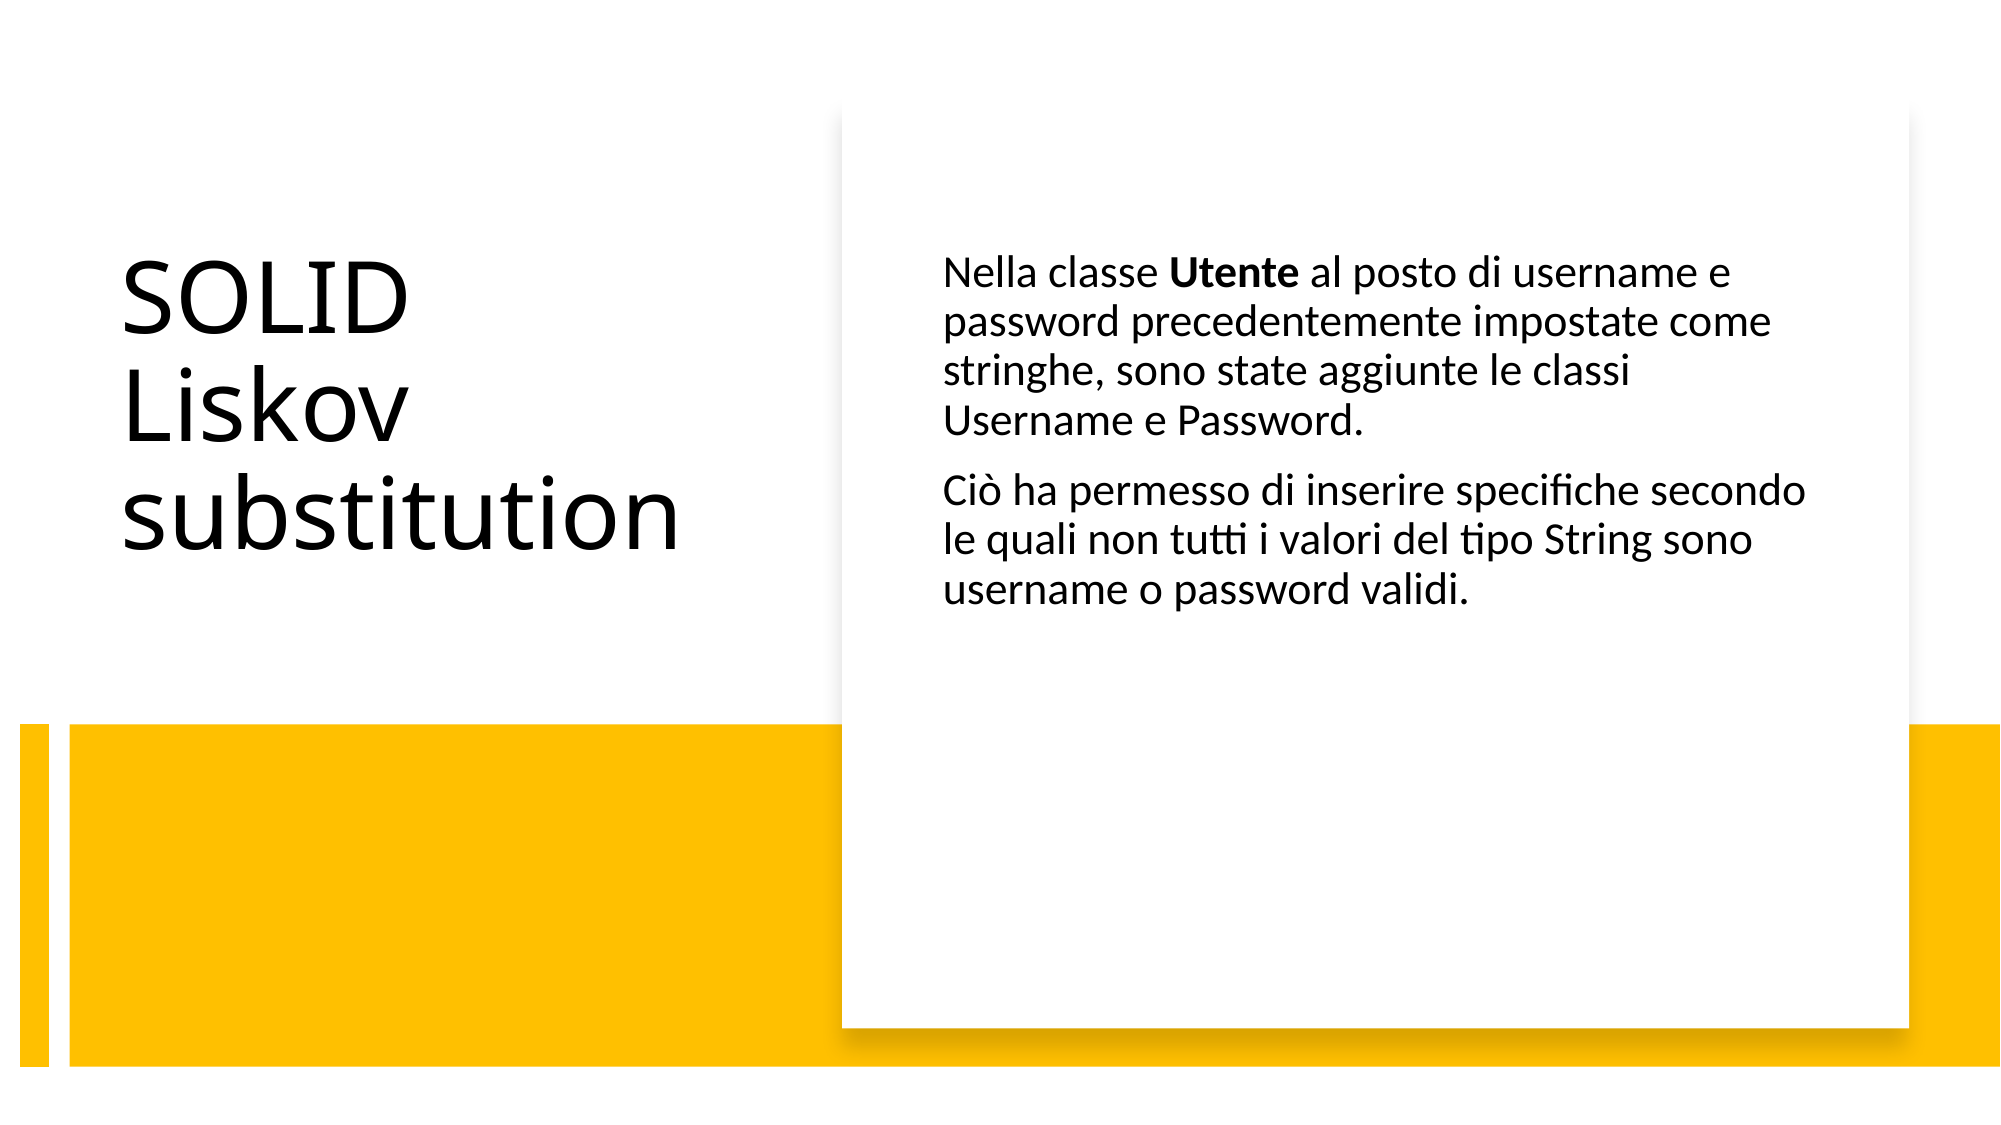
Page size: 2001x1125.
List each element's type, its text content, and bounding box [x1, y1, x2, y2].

list Nella classe Utente al posto di username e password precedentemente impostate come stringhe, sono state aggiunte le classi Username e Password. Ciò ha permesso di inserire specifiche secondo le quali non tutti i valori del tipo String sono username o password validi. [927, 239, 1838, 724]
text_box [34, 724, 2000, 1067]
title SOLID Liskov substitution [105, 239, 729, 682]
text_box [0, 0, 2000, 1125]
text_box [841, 95, 1910, 724]
